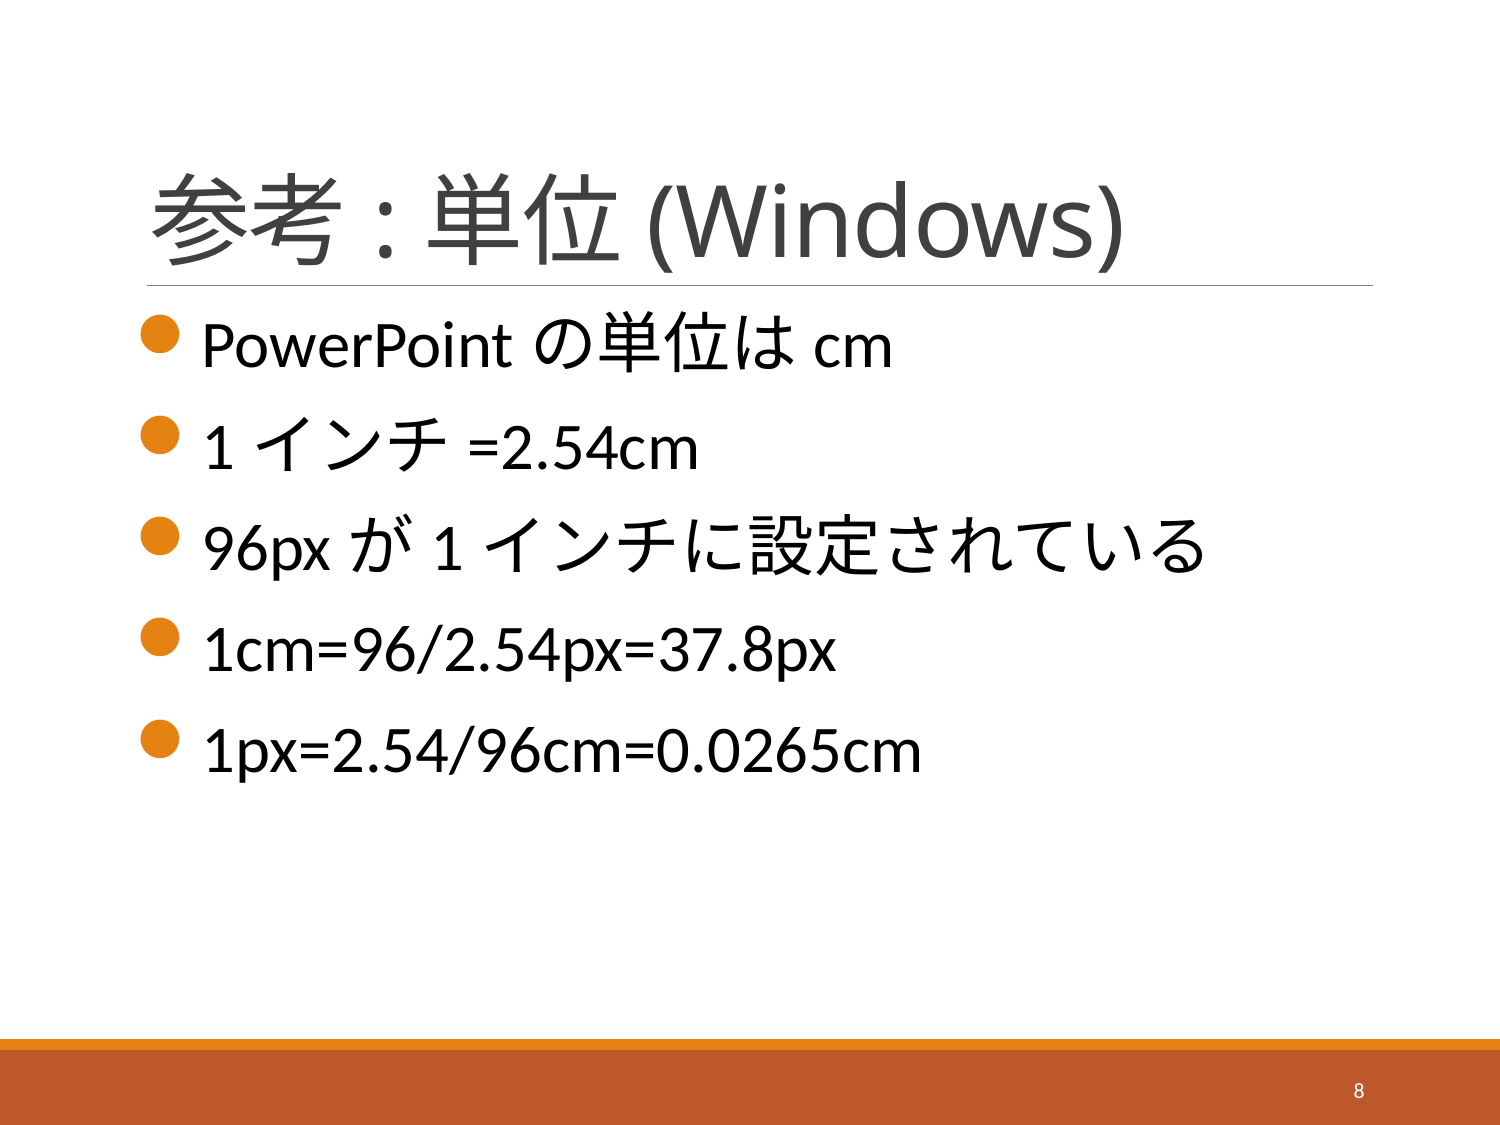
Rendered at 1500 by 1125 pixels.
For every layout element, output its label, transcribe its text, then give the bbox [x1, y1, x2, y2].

slide_number 8 [1218, 1059, 1380, 1120]
title 参考:単位(Windows) [135, 47, 1373, 285]
list PowerPointの単位はcm 1インチ=2.54cm 96pxが1インチに設定されている 1cm=96/2.54px=37.8px 1px=2.54/96cm=0.0265cm [135, 302, 1373, 963]
